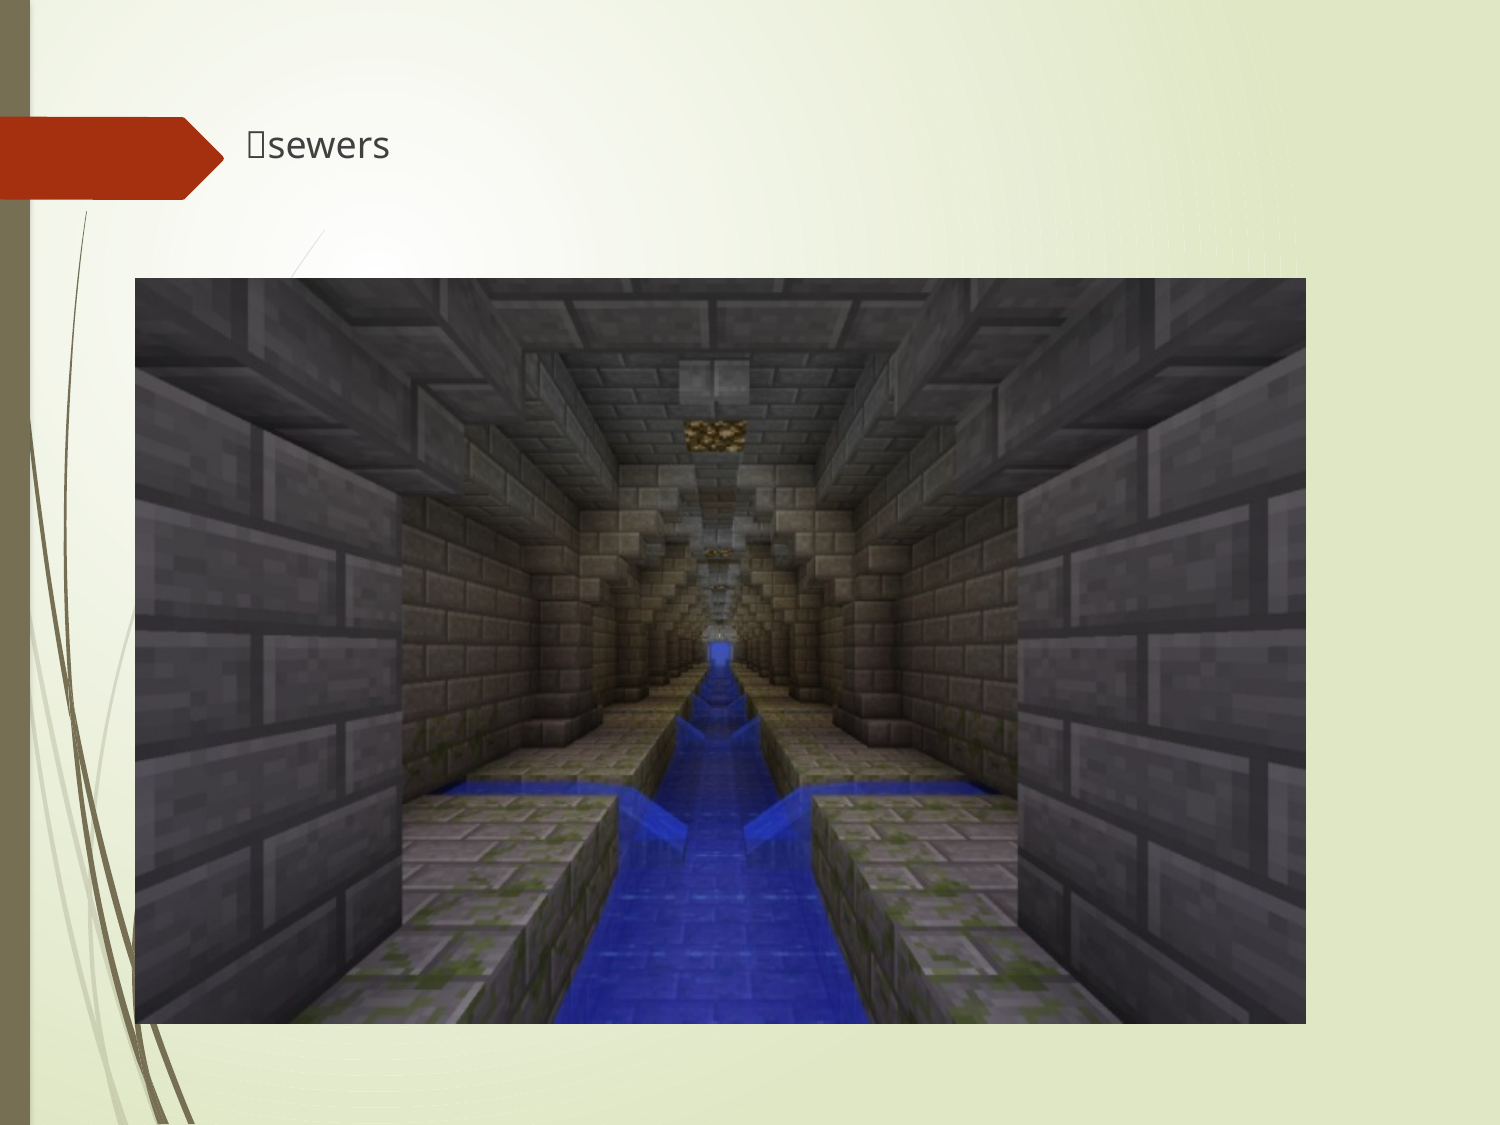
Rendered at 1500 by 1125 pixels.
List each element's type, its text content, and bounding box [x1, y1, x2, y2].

list sewers [230, 113, 1176, 197]
picture [135, 278, 1306, 1024]
